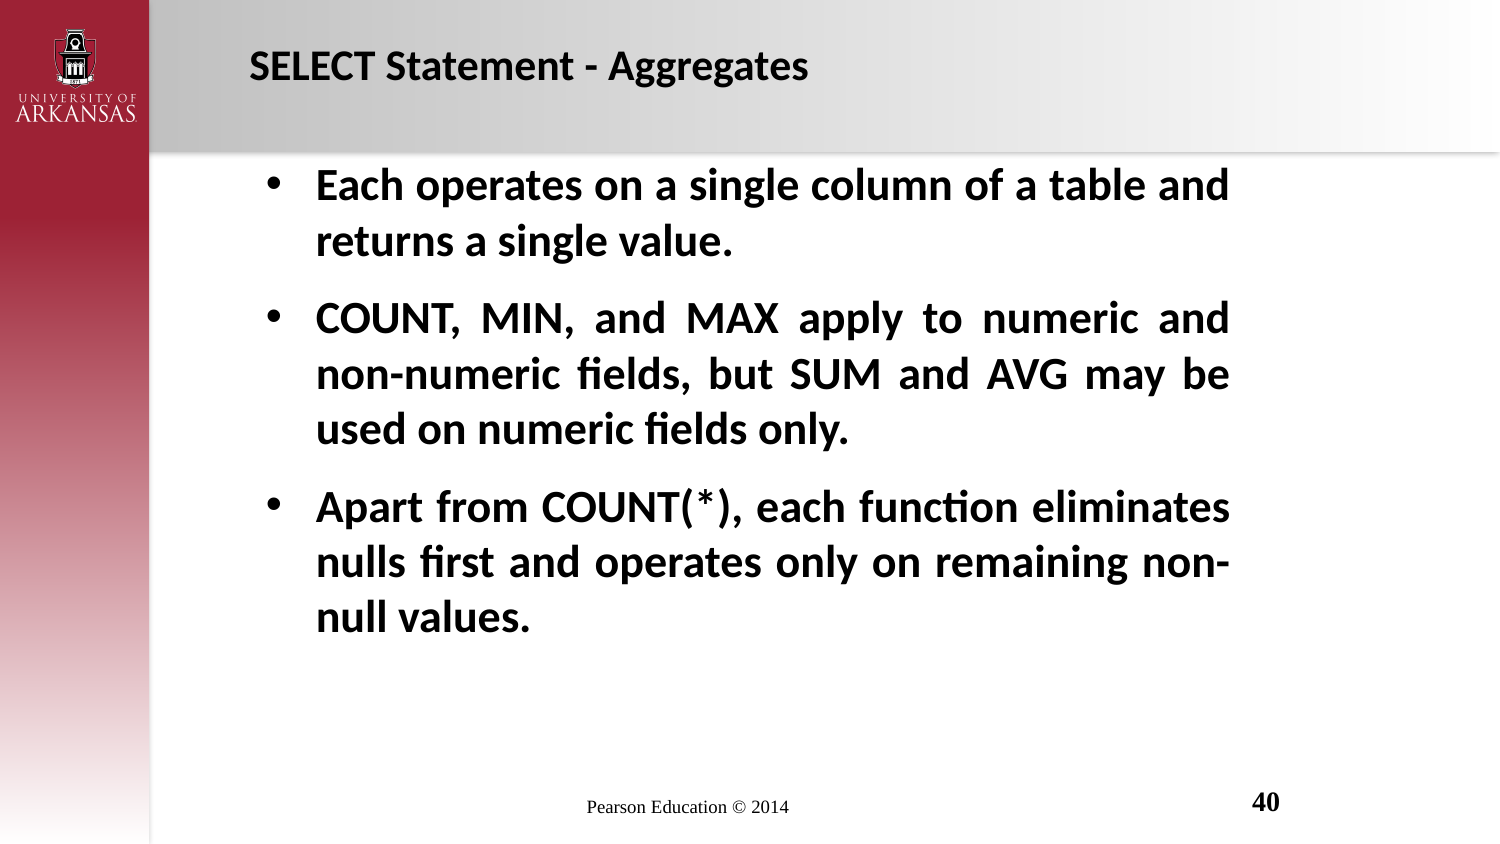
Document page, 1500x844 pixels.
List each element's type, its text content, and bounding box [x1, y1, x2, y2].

picture [15, 29, 137, 122]
text_box 40 [1237, 776, 1313, 833]
title SELECT Statement - Aggregates [234, 28, 1266, 97]
text_box Pearson Education © 2014 [571, 787, 966, 825]
list Each operates on a single column of a table and returns a single value. COUNT, MIN, and MAX apply to numeric and non-numeric fields, but SUM and AVG may be used on numeric fields only. Apart from COUNT(*), each function eliminates nulls first and operates only on remaining non-null values. [250, 147, 1247, 654]
